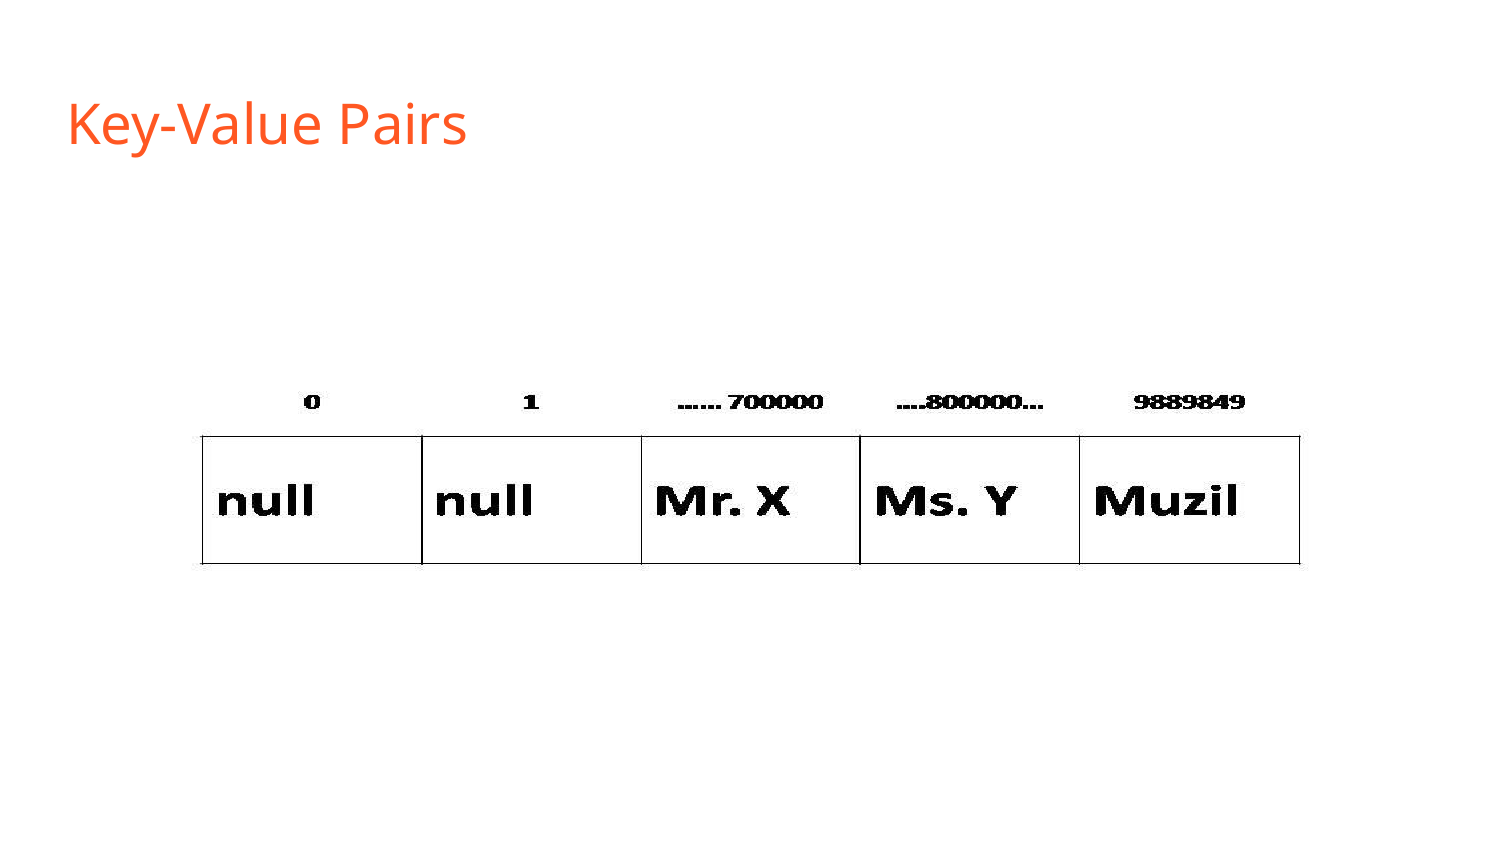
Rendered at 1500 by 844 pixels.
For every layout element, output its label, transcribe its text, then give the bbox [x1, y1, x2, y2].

picture [182, 368, 1318, 581]
title Key-Value Pairs [51, 72, 1449, 167]
